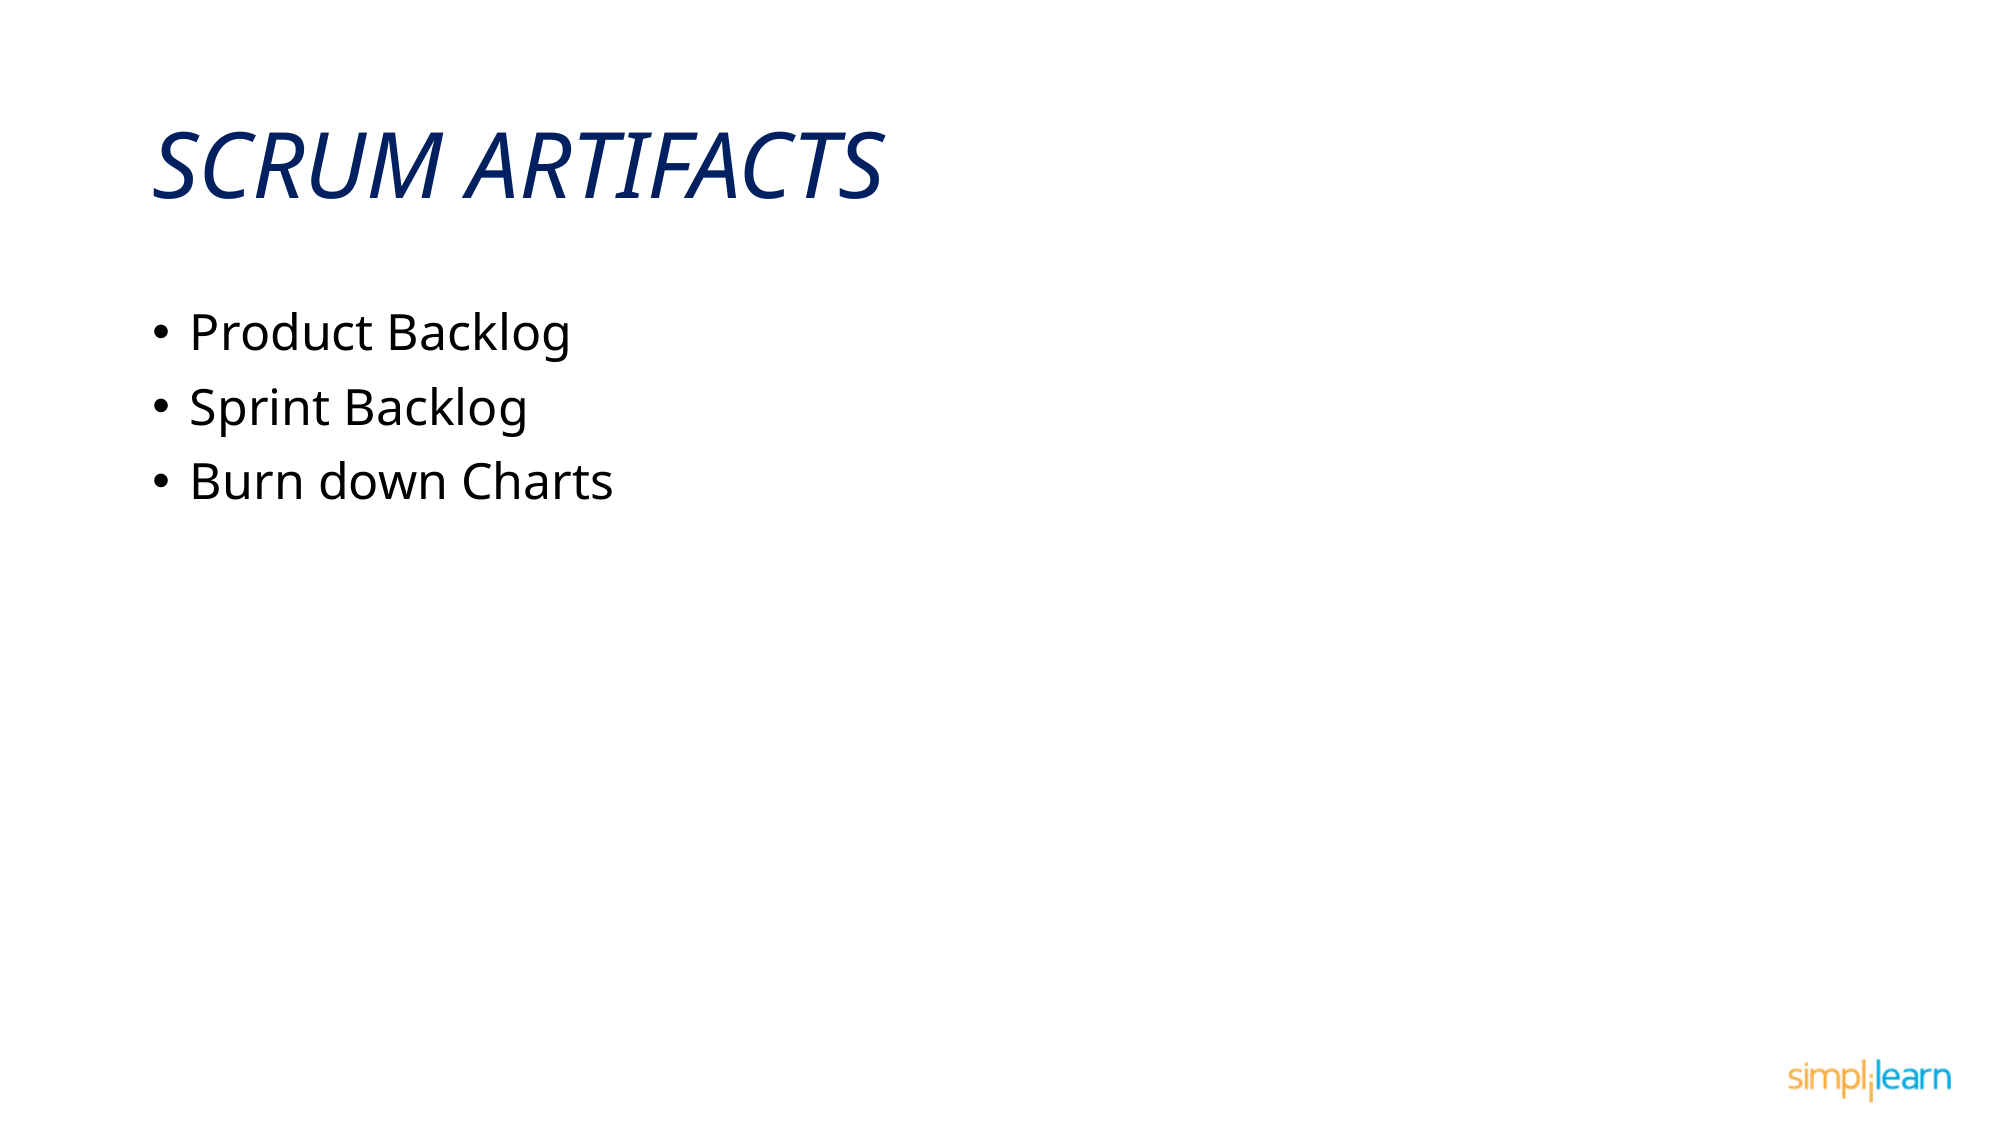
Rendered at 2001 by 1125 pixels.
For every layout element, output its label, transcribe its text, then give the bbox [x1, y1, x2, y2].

picture [1711, 1013, 1981, 1110]
title SCRUM ARTIFACTS [137, 59, 1863, 278]
list Product Backlog Sprint Backlog Burn down Charts [137, 299, 1863, 1014]
